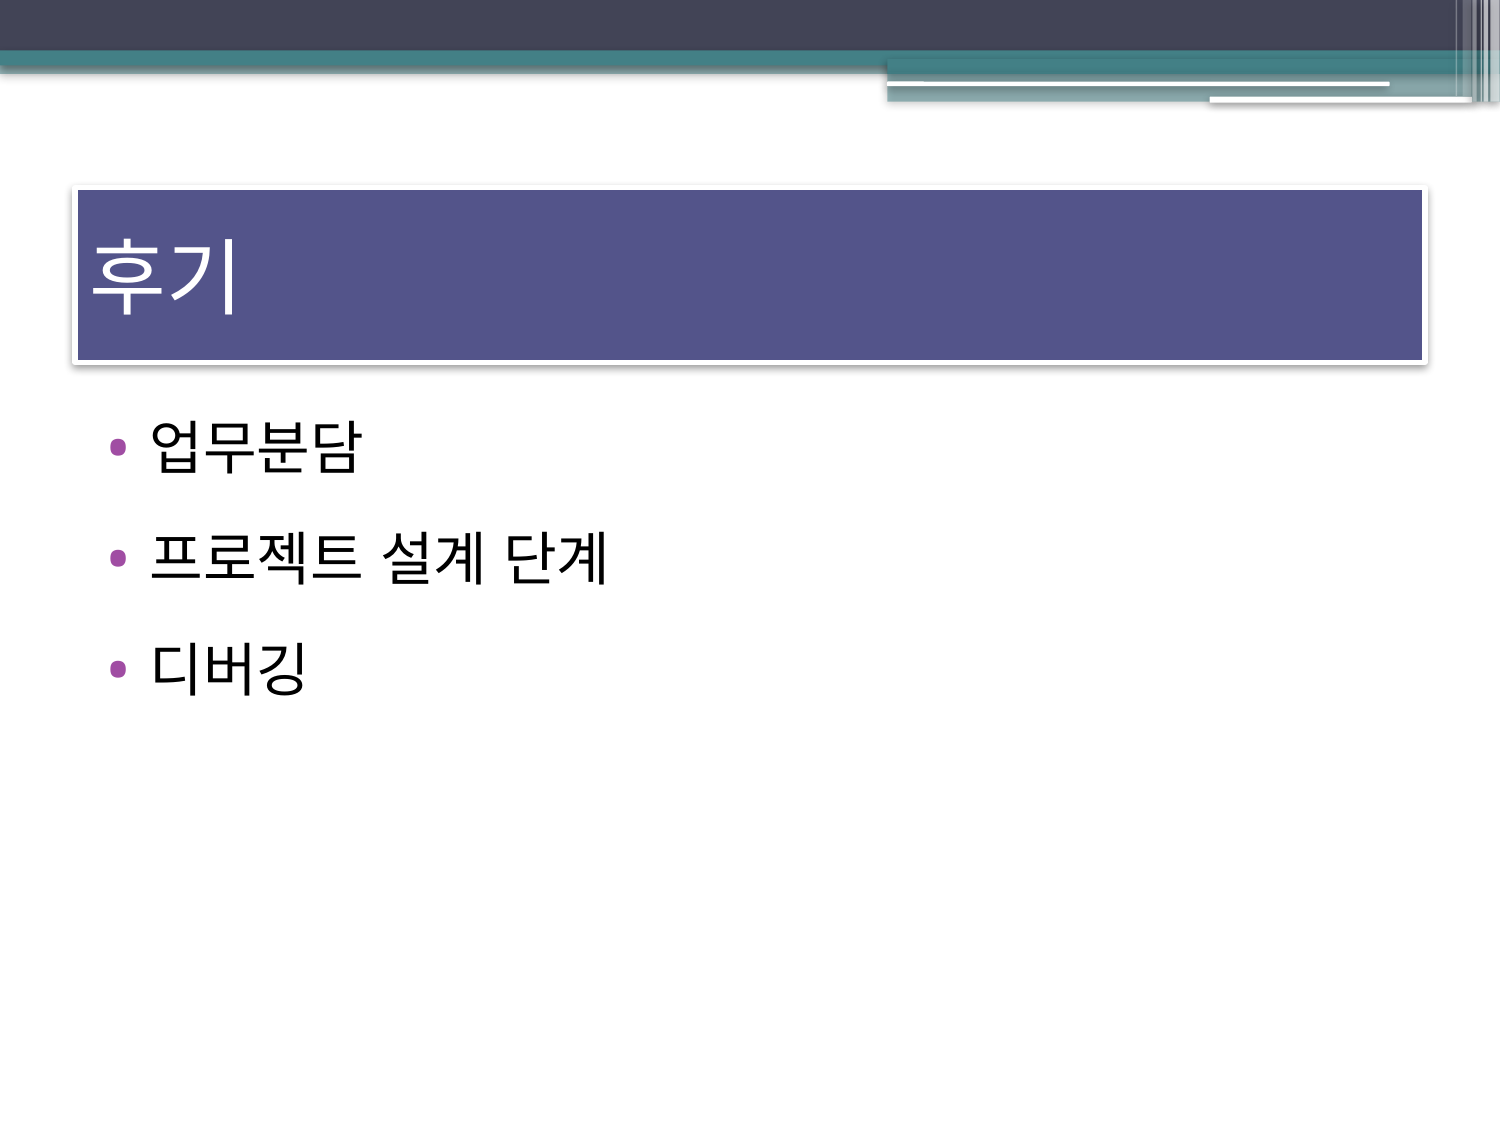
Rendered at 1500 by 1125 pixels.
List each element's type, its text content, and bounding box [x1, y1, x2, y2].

list 업무분담 프로젝트 설계 단계 디버깅 [75, 368, 1425, 1079]
title 후기 [72, 185, 1428, 365]
